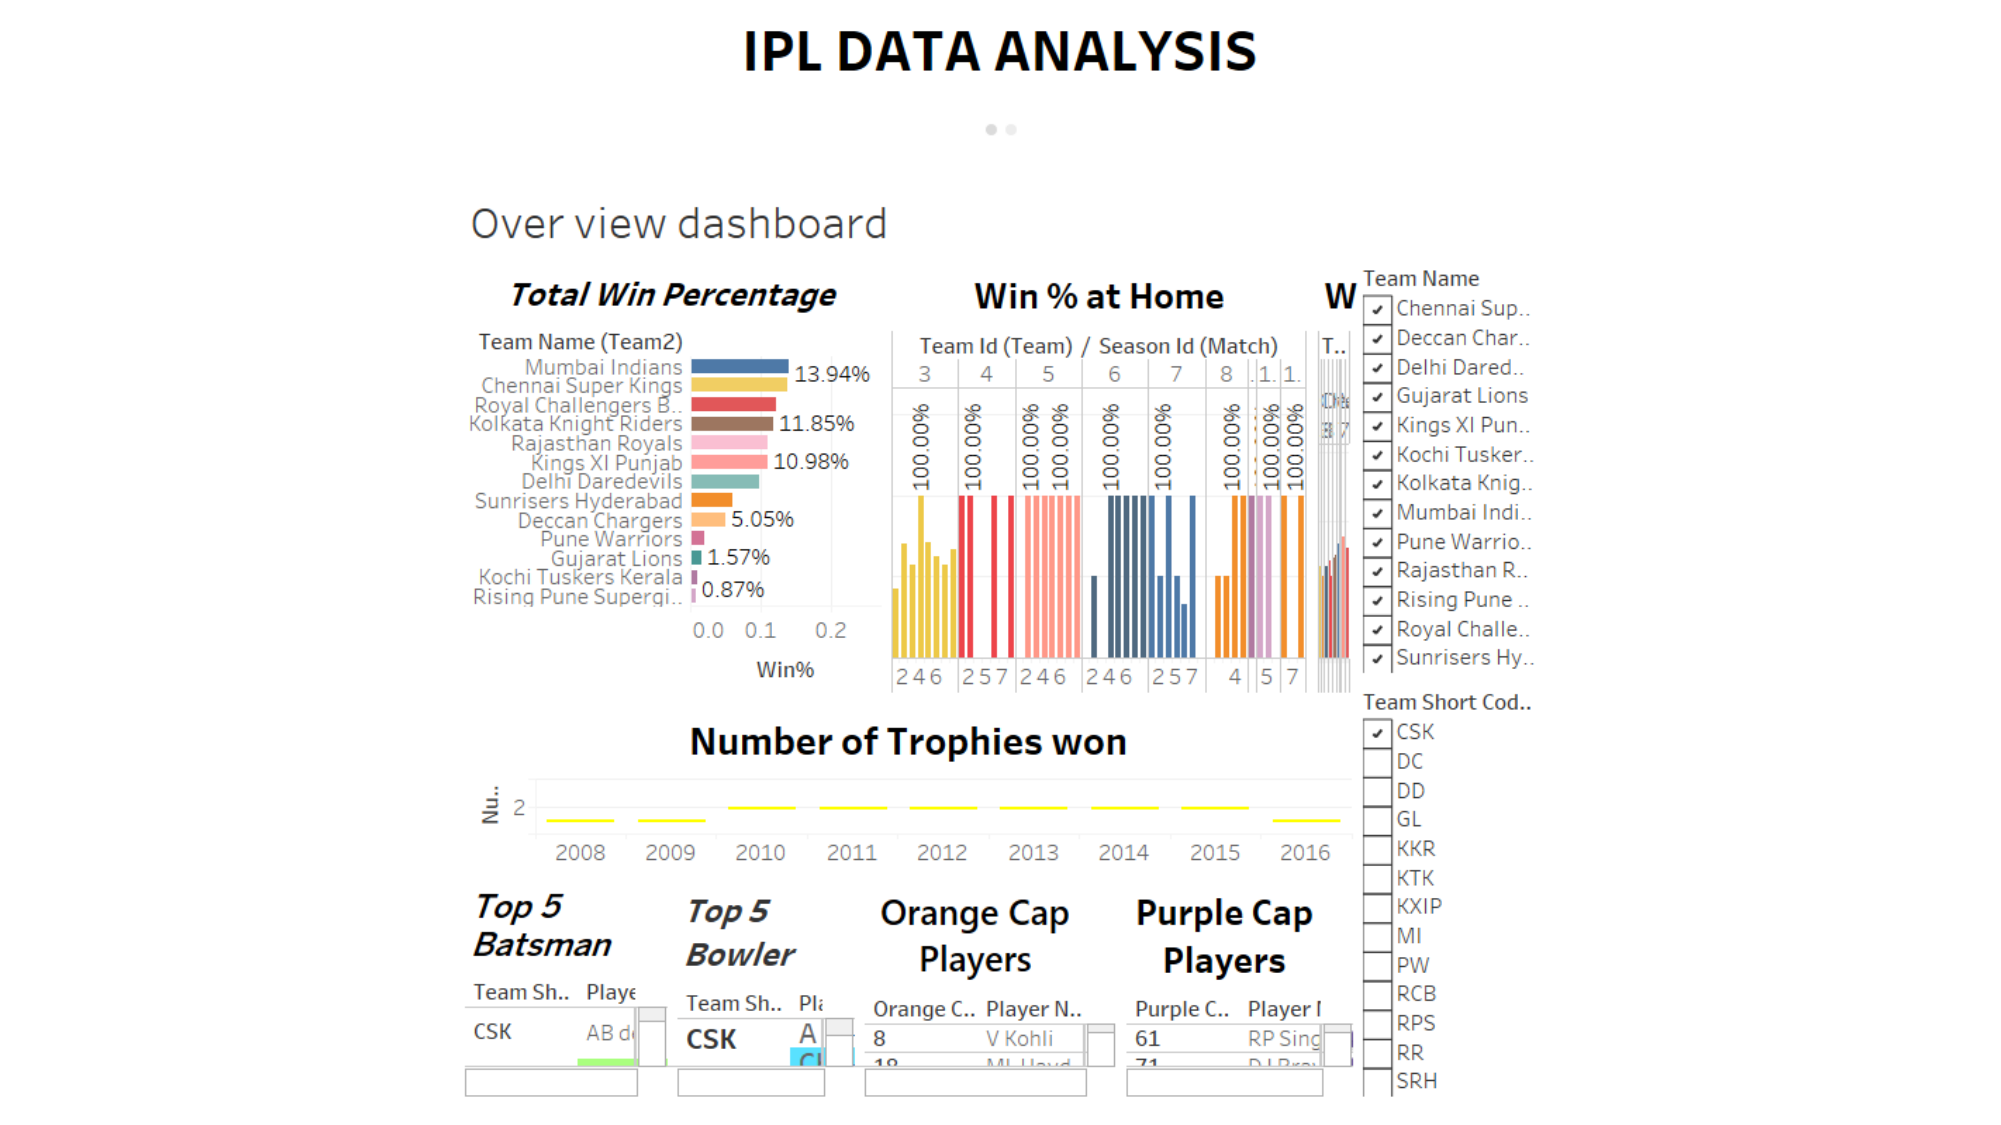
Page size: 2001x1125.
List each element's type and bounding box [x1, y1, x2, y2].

picture [437, 0, 1563, 1125]
